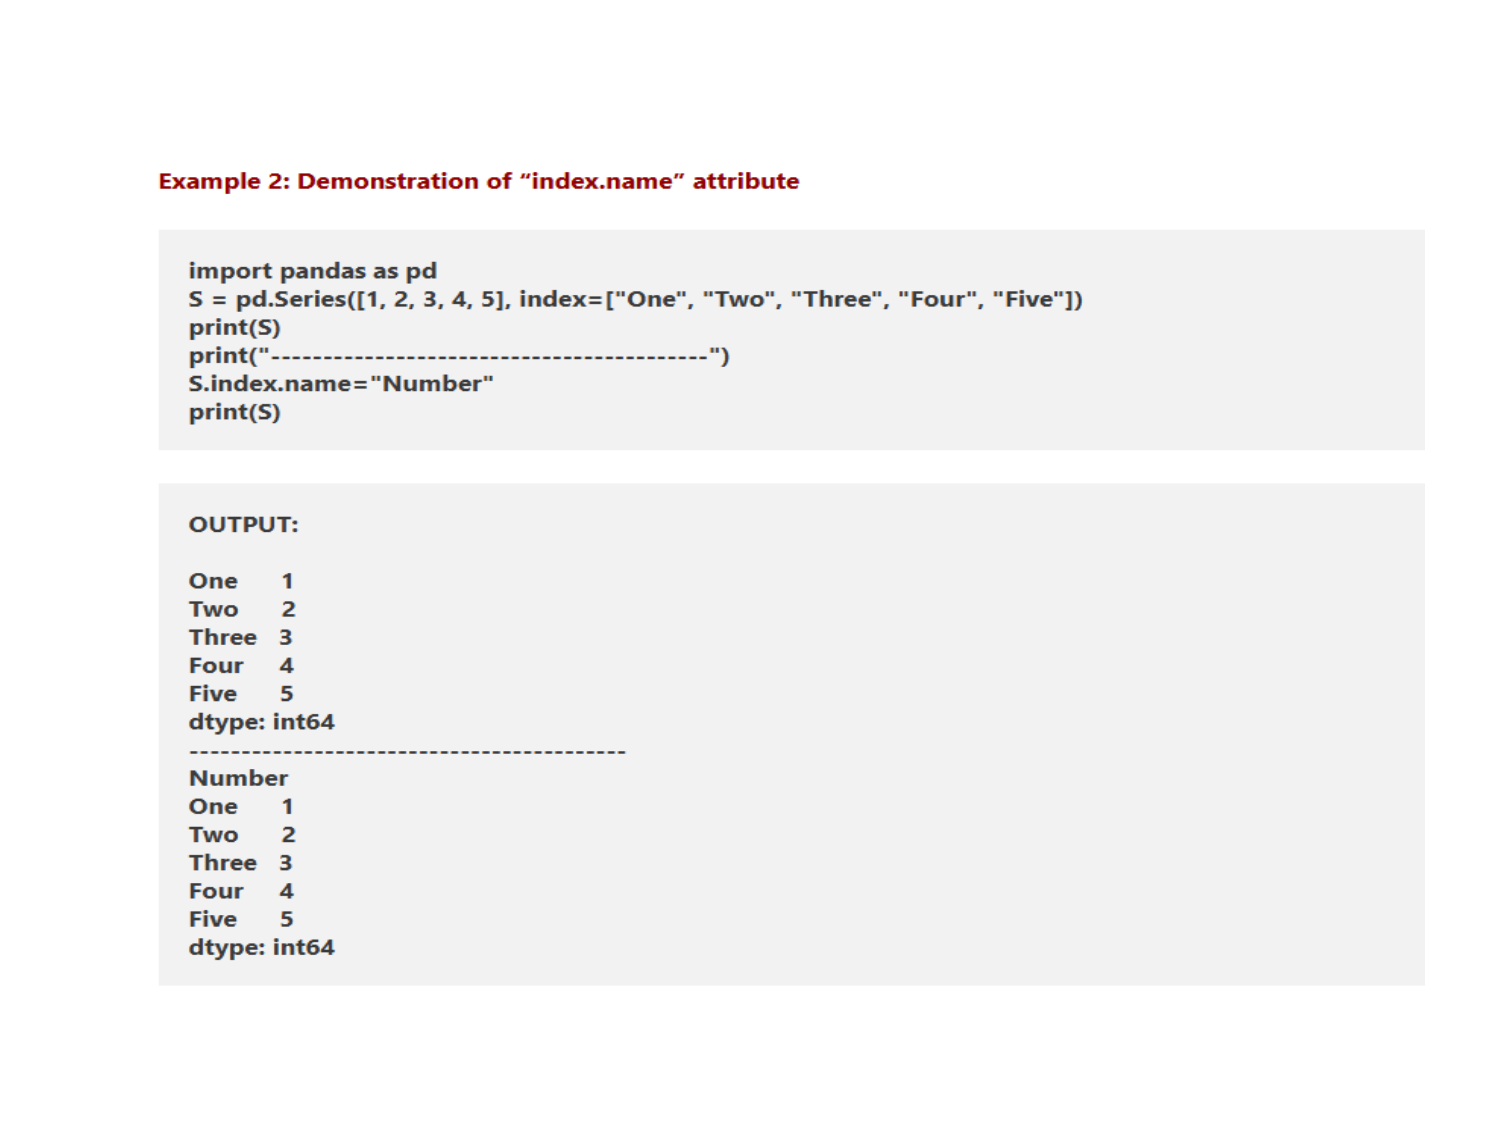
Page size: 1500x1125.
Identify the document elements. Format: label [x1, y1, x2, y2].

list [149, 162, 1426, 1006]
